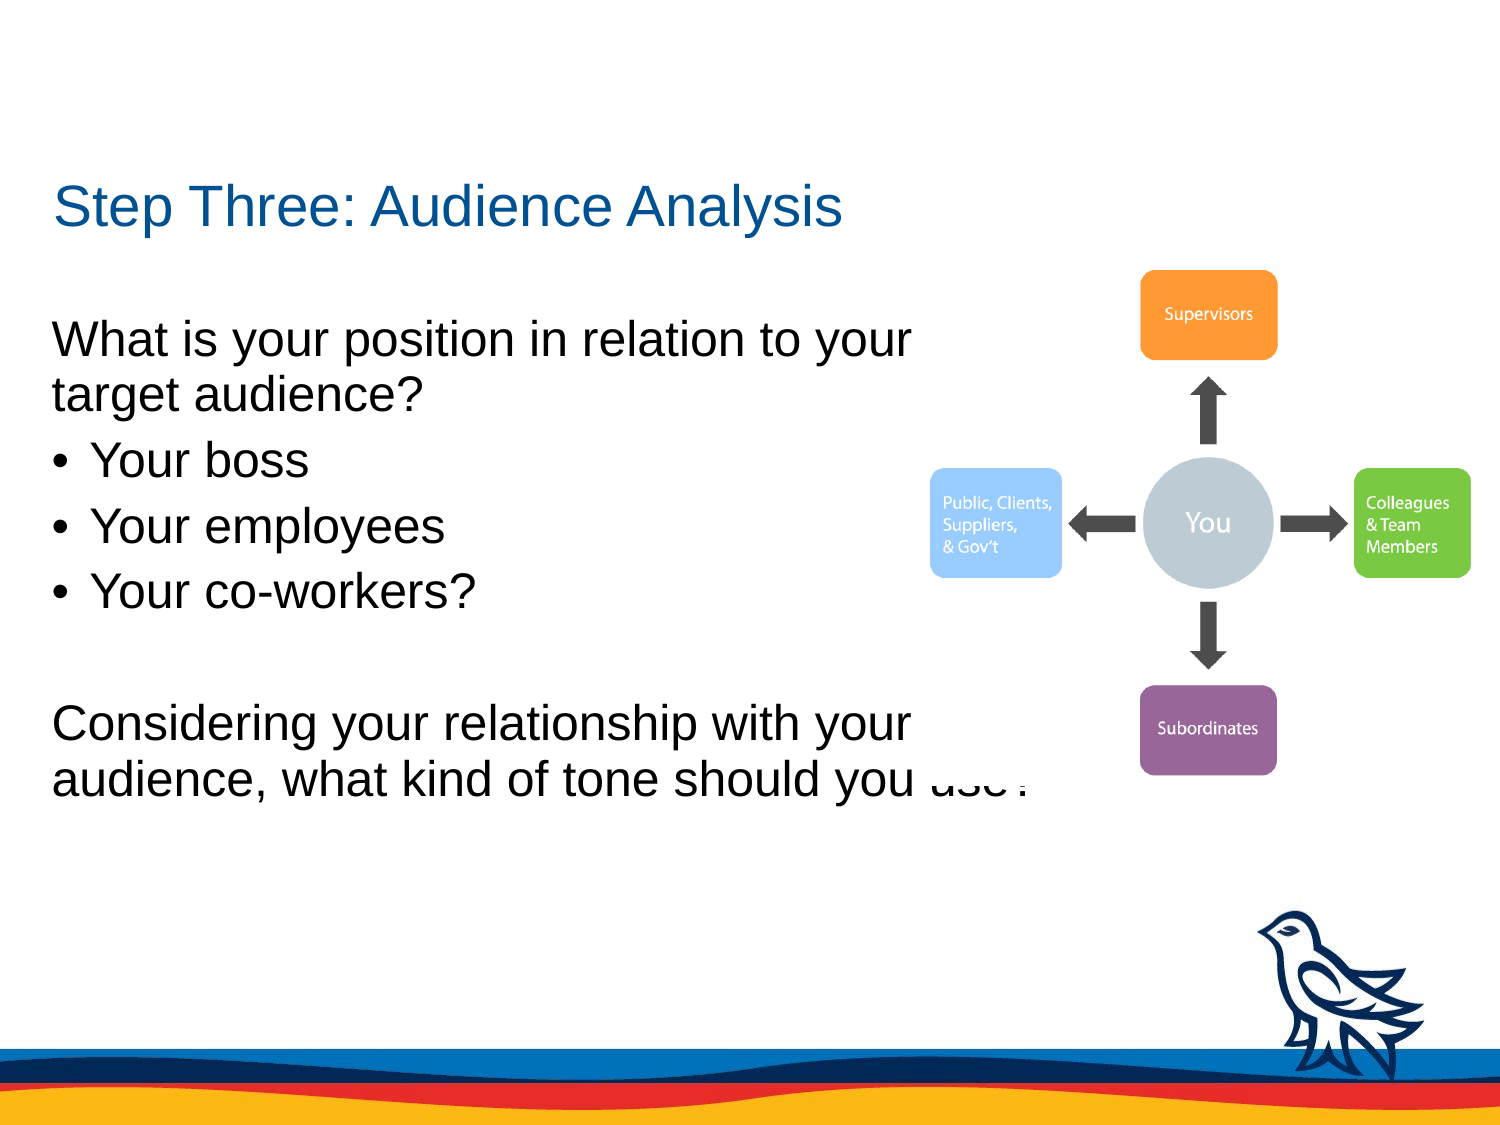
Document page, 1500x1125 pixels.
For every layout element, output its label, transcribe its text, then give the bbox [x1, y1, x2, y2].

list What is your position in relation to your target audience? Your boss Your employees Your co-workers? Considering your relationship with your audience, what kind of tone should you use? [36, 303, 1064, 931]
picture [0, 0, 1500, 1125]
title Step Three: Audience Analysis [38, 112, 1066, 300]
